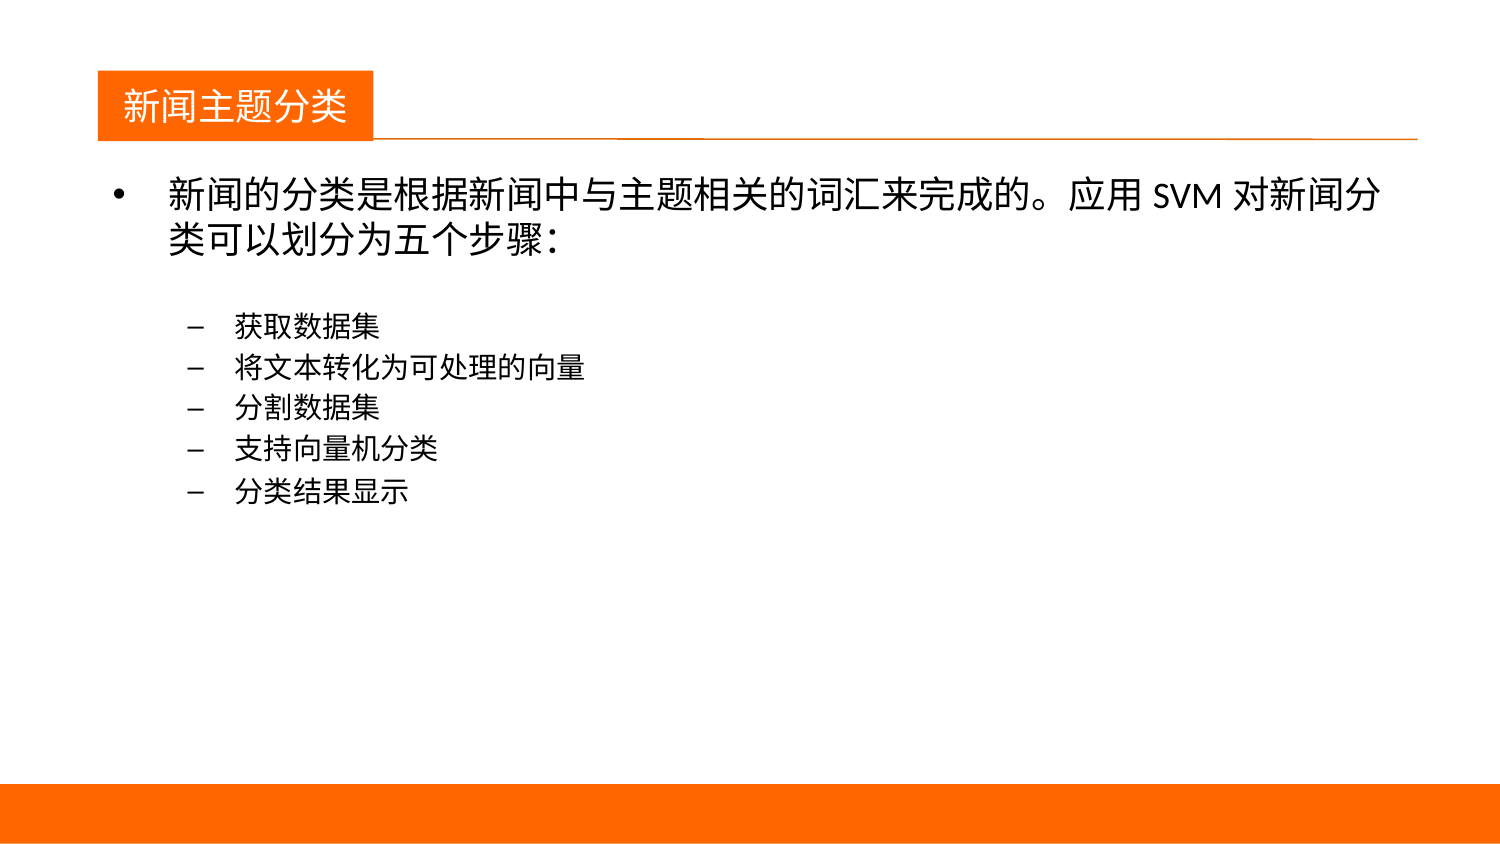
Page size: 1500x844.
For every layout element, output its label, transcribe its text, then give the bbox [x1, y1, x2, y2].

text_box [0, 782, 1500, 844]
text_box 新闻主题分类 [96, 68, 376, 143]
text_box 新闻的分类是根据新闻中与主题相关的词汇来完成的。应用SVM对新闻分类可以划分为五个步骤： 获取数据集 将文本转化为可处理的向量 分割数据集 支持向量机分类 分类结果显示 [97, 164, 1418, 561]
text_box [99, 70, 130, 147]
